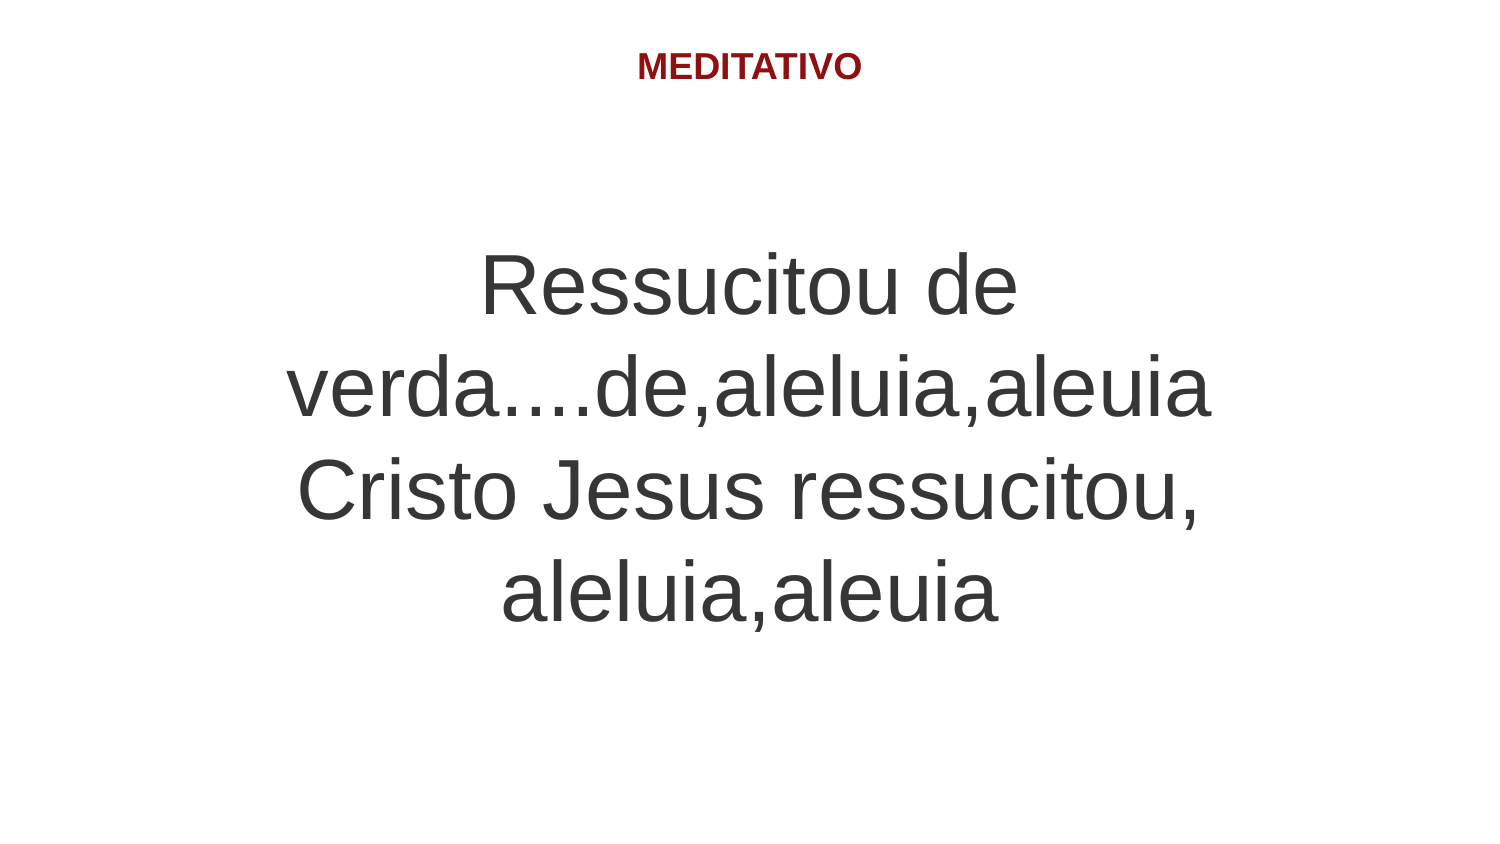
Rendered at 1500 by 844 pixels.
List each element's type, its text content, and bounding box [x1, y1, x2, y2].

text_box Ressucitou de verda....de,aleluia,aleuia Cristo Jesus ressucitou, aleluia,aleuia [74, 126, 1425, 844]
text_box MEDITATIVO [0, 42, 1500, 88]
